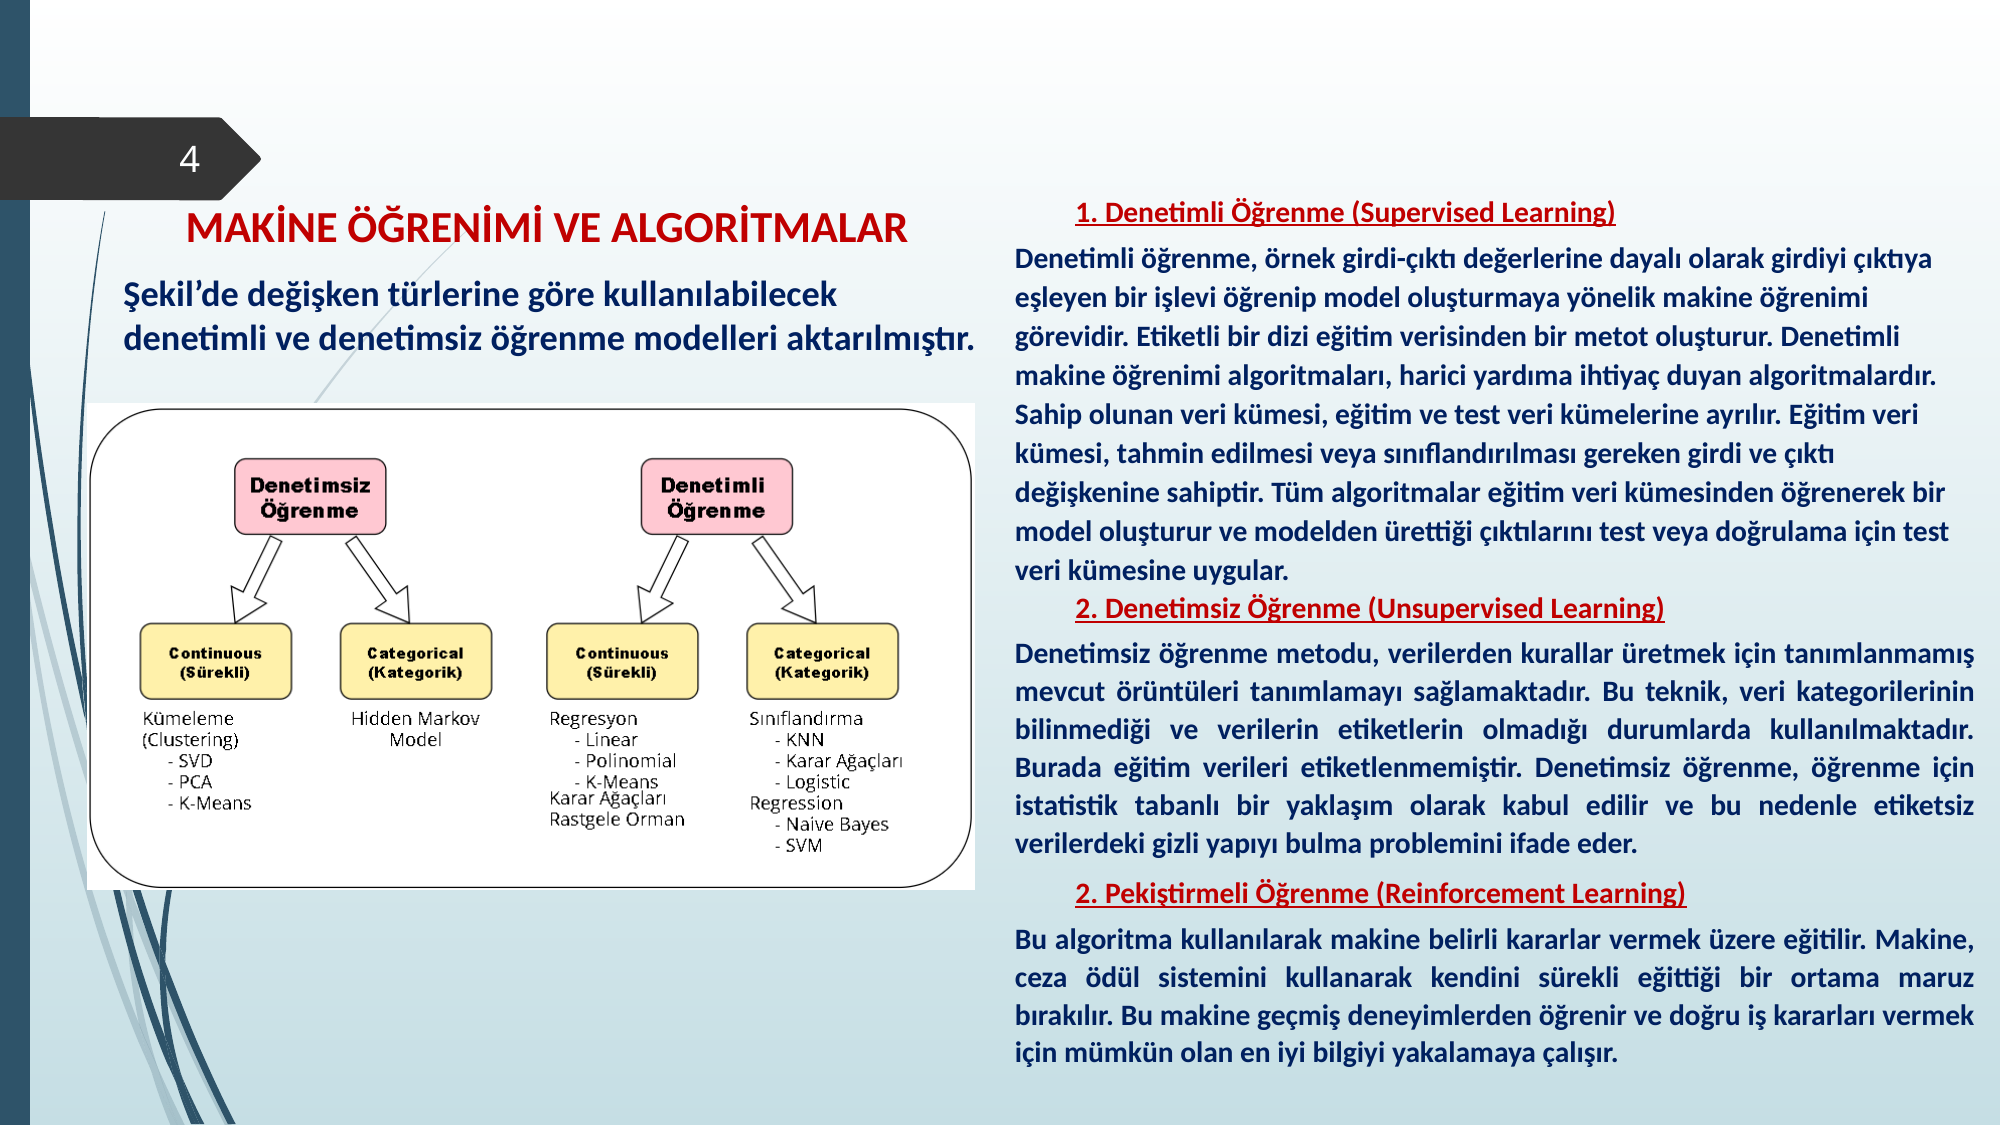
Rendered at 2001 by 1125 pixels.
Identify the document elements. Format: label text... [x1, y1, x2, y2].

slide_number 4 [87, 129, 216, 190]
text_box 1. Denetimli Öğrenme (Supervised Learning) Denetimli öğrenme, örnek girdi-çıktı değerlerine dayalı olarak girdiyi çıktıya eşleyen bir işlevi öğrenip model oluşturmaya yönelik makine öğrenimi görevidir. Etiketli bir dizi eğitim verisinden bir metot oluşturur. Denetimli makine öğrenimi algoritmaları, harici yardıma ihtiyaç duyan algoritmalardır. Sahip olunan veri kümesi, eğitim ve test veri kümelerine ayrılır. Eğitim veri kümesi, tahmin edilmesi veya sınıflandırılması gereken girdi ve çıktı değişkenine sahiptir. Tüm algoritmalar eğitim veri kümesinden öğrenerek bir model oluşturur ve modelden ürettiği çıktılarını test veya doğrulama için test veri kümesine uygular. 2. Denetimsiz Öğrenme (Unsupervised Learning) Denetimsiz öğrenme metodu, verilerden kurallar üretmek için tanımlanmamış mevcut örüntüleri tanımlamayı sağlamaktadır. Bu teknik, veri kategorilerinin bilinmediği ve verilerin etiketlerin olmadığı durumlarda kullanılmaktadır. Burada eğitim verileri etiketlenmemiştir. Denetimsiz öğrenme, öğrenme için istatistik tabanlı bir yaklaşım olarak kabul edilir ve bu nedenle etiketsiz verilerdeki gizli yapıyı bulma problemini ifade eder. 2. Pekiştirmeli Öğrenme (Reinforcement Learning) Bu algoritma kullanılarak makine belirli kararlar vermek üzere eğitilir. Makine, ceza ödül sistemini kullanarak kendini sürekli eğittiği bir ortama maruz bırakılır. Bu makine geçmiş deneyimlerden öğrenir ve doğru iş kararları vermek için mümkün olan en iyi bilgiyi yakalamaya çalışır. [999, 189, 1991, 1088]
list MAKİNE ÖĞRENİMİ VE ALGORİTMALAR Şekil’de değişken türlerine göre kullanılabilecek denetimli ve denetimsiz öğrenme modelleri aktarılmıştır. [108, 205, 999, 388]
picture [86, 403, 975, 891]
